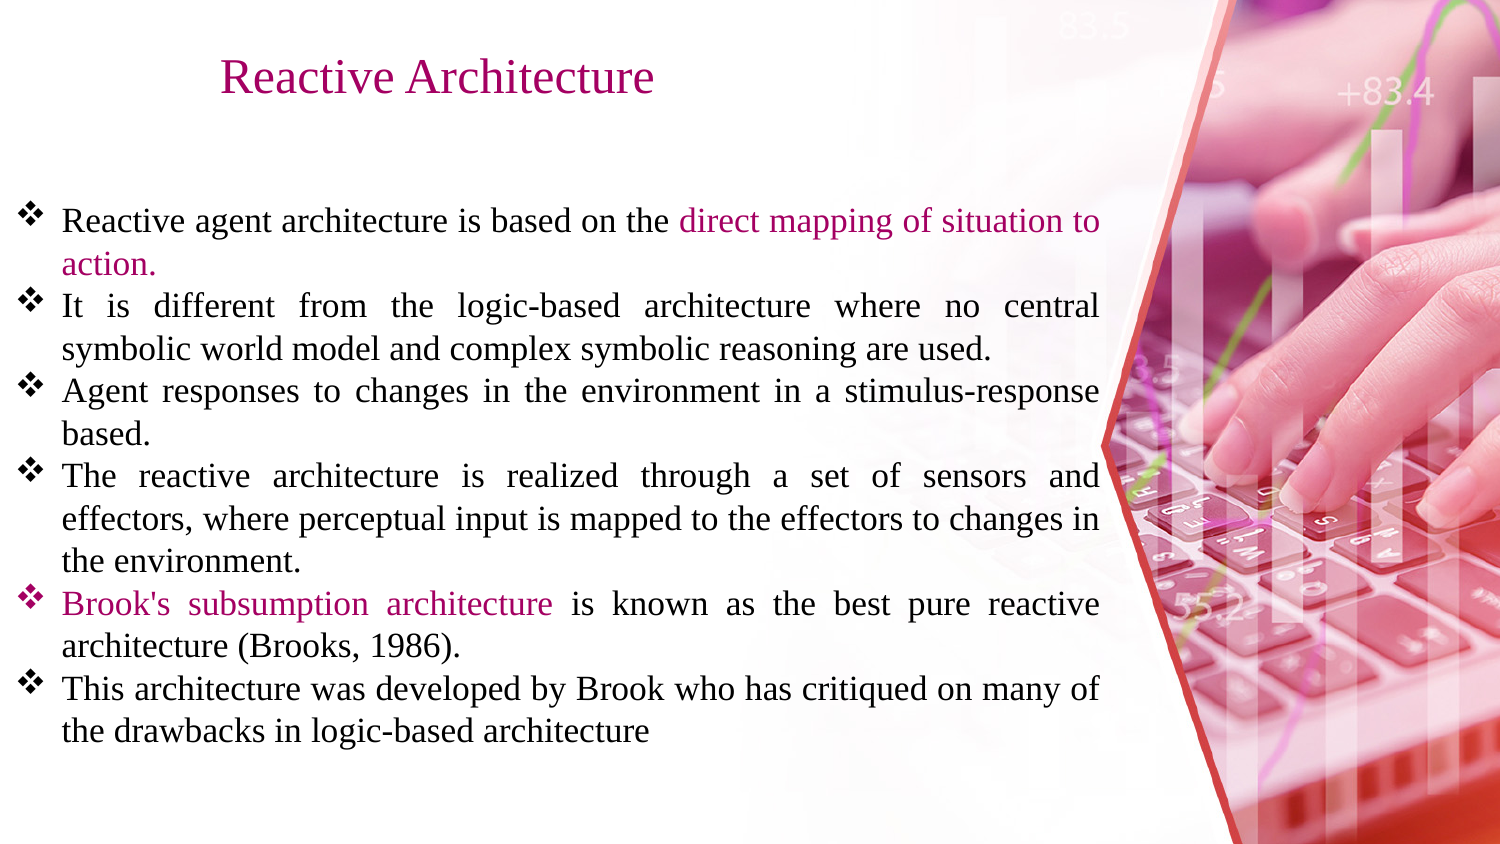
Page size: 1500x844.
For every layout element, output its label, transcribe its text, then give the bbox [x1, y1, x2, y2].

title Reactive Architecture [204, 43, 1265, 163]
picture [0, 0, 1500, 844]
text_box Reactive agent architecture is based on the direct mapping of situation to action. It is different from the logic-based architecture where no central symbolic world model and complex symbolic reasoning are used. Agent responses to changes in the environment in a stimulus-response based. The reactive architecture is realized through a set of sensors and effectors, where perceptual input is mapped to the effectors to changes in the environment. Brook's subsumption architecture is known as the best pure reactive architecture (Brooks, 1986). This architecture was developed by Brook who has critiqued on many of the drawbacks in logic-based architecture [0, 144, 1116, 758]
